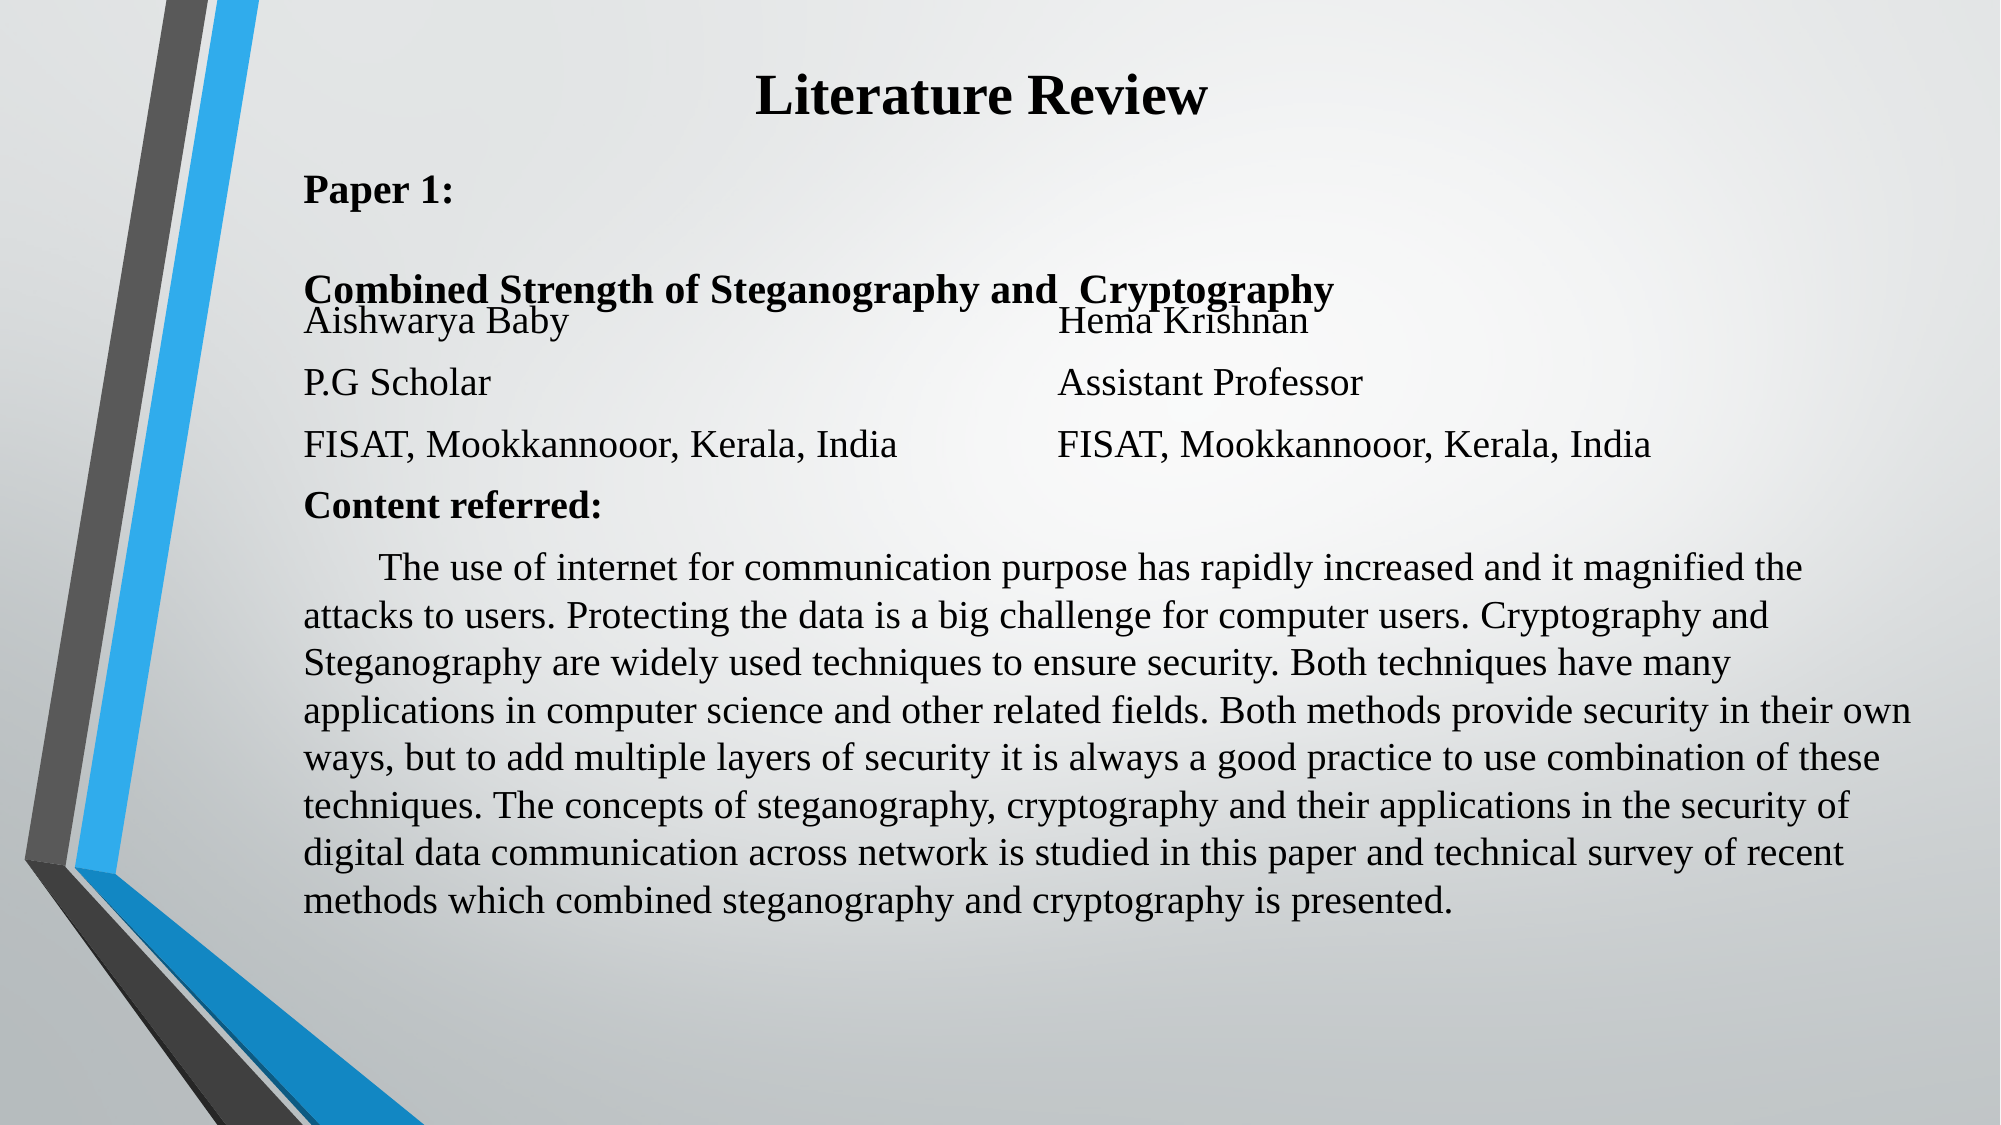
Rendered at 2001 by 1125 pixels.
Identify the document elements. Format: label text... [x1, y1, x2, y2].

list Aishwarya Baby Hema Krishnan P.G Scholar Assistant Professor FISAT, Mookkannooor, Kerala, India FISAT, Mookkannooor, Kerala, India Content referred: The use of internet for communication purpose has rapidly increased and it magnified the attacks to users. Protecting the data is a big challenge for computer users. Cryptography and Steganography are widely used techniques to ensure security. Both techniques have many applications in computer science and other related fields. Both methods provide security in their own ways, but to add multiple layers of security it is always a good practice to use combination of these techniques. The concepts of steganography, cryptography and their applications in the security of digital data communication across network is studied in this paper and technical survey of recent methods which combined steganography and cryptography is presented. [288, 286, 1932, 952]
text_box Literature Review [740, 49, 1224, 134]
title Paper 1: Combined Strength of Steganography and Cryptography [288, 124, 1636, 286]
